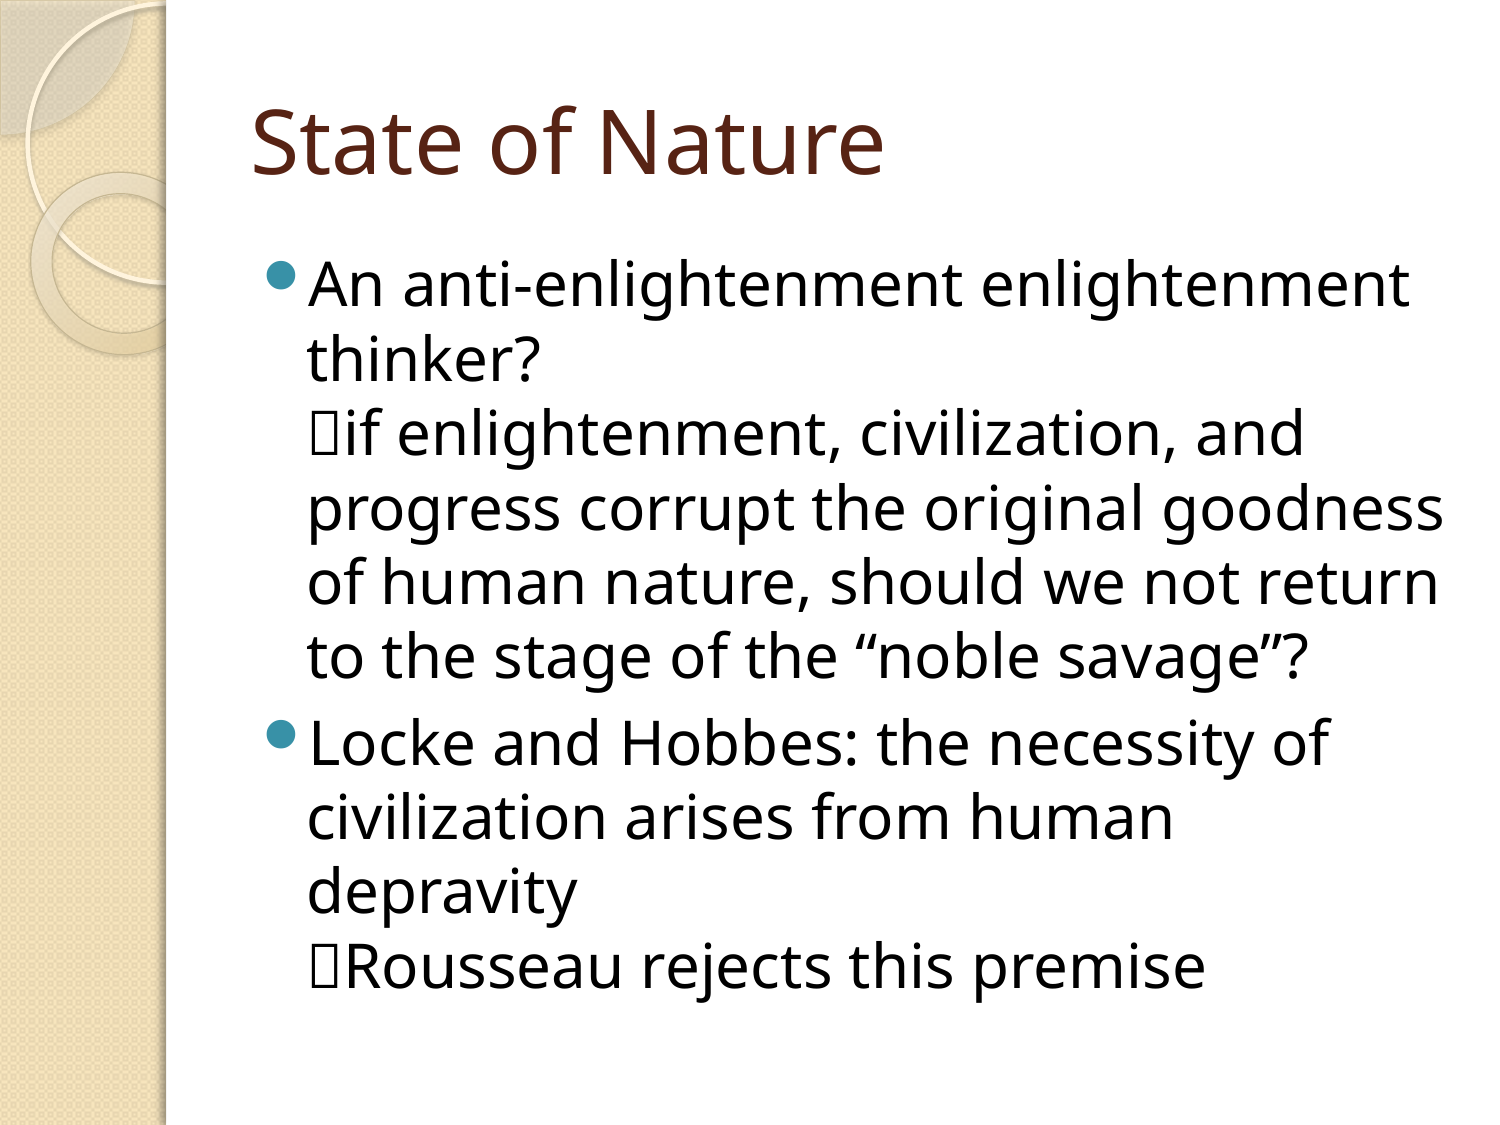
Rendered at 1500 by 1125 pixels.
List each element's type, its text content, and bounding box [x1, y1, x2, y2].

list An anti-enlightenment enlightenment thinker? if enlightenment, civilization, and progress corrupt the original goodness of human nature, should we not return to the stage of the “noble savage”? Locke and Hobbes: the necessity of civilization arises from human depravity Rousseau rejects this premise [235, 237, 1466, 1025]
title State of Nature [235, 45, 1466, 233]
